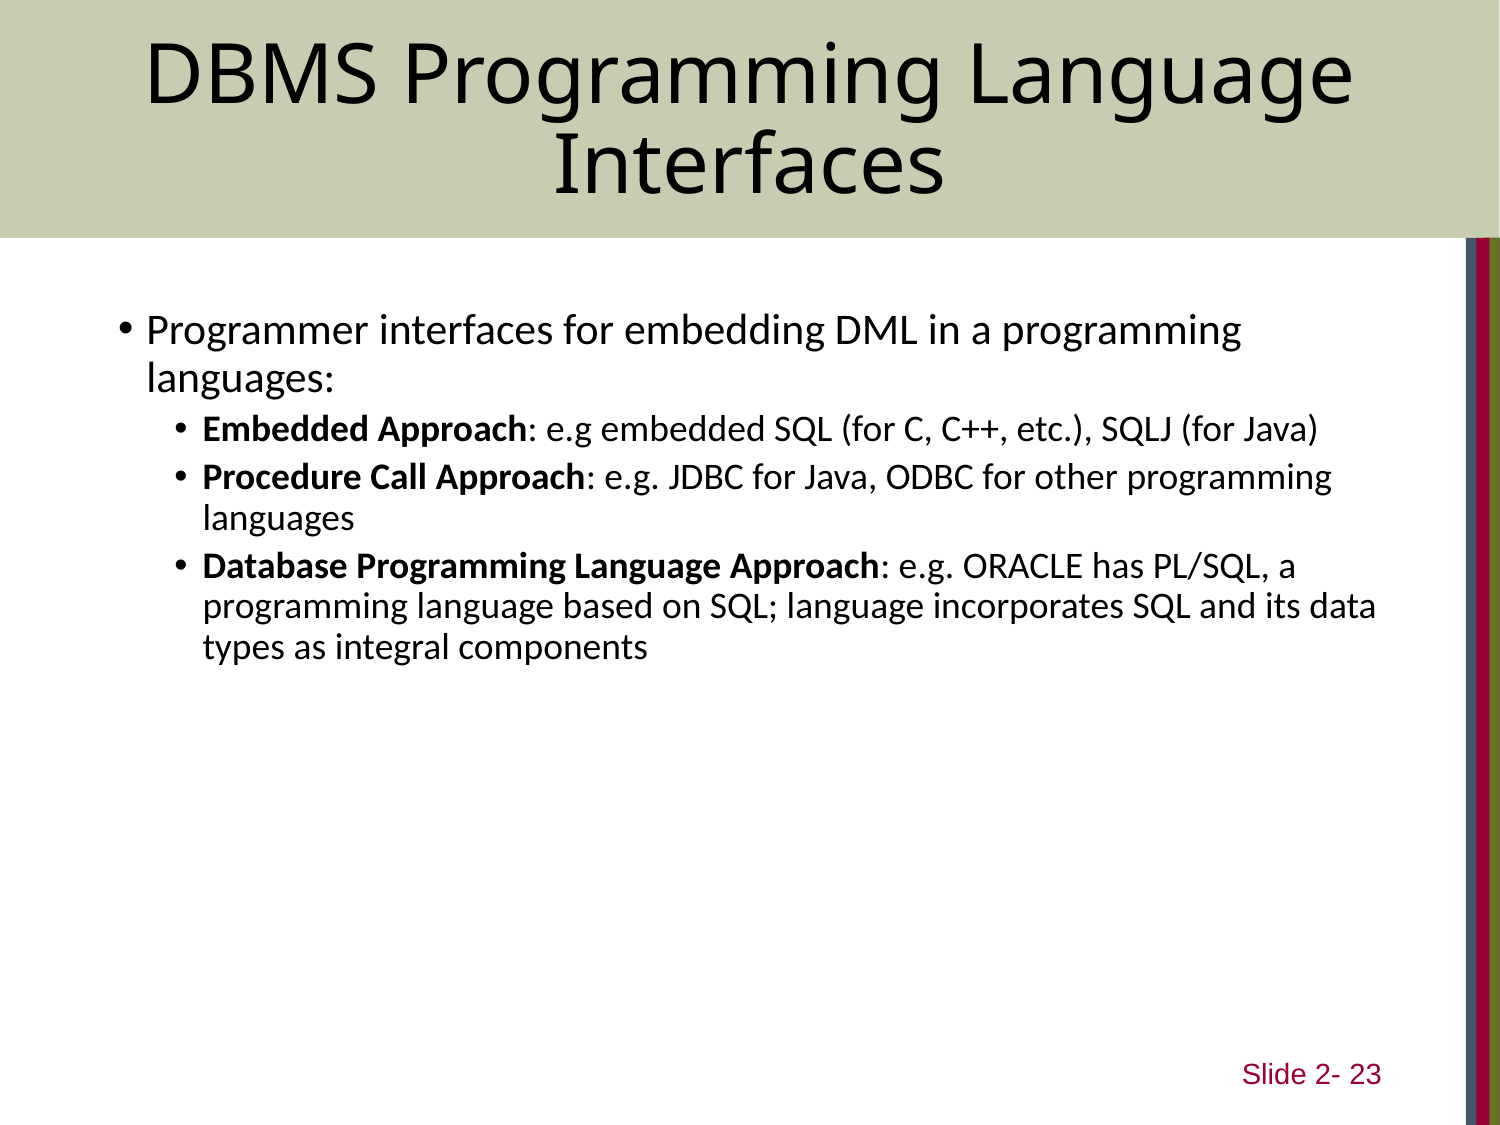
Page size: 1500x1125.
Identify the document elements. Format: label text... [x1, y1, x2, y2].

slide_number Slide 2- [1059, 1042, 1397, 1103]
list Programmer interfaces for embedding DML in a programming languages: Embedded Approach: e.g embedded SQL (for C, C++, etc.), SQLJ (for Java) Procedure Call Approach: e.g. JDBC for Java, ODBC for other programming languages Database Programming Language Approach: e.g. ORACLE has PL/SQL, a programming language based on SQL; language incorporates SQL and its data types as integral components [102, 299, 1398, 1014]
title DBMS Programming Language Interfaces [0, 12, 1500, 231]
